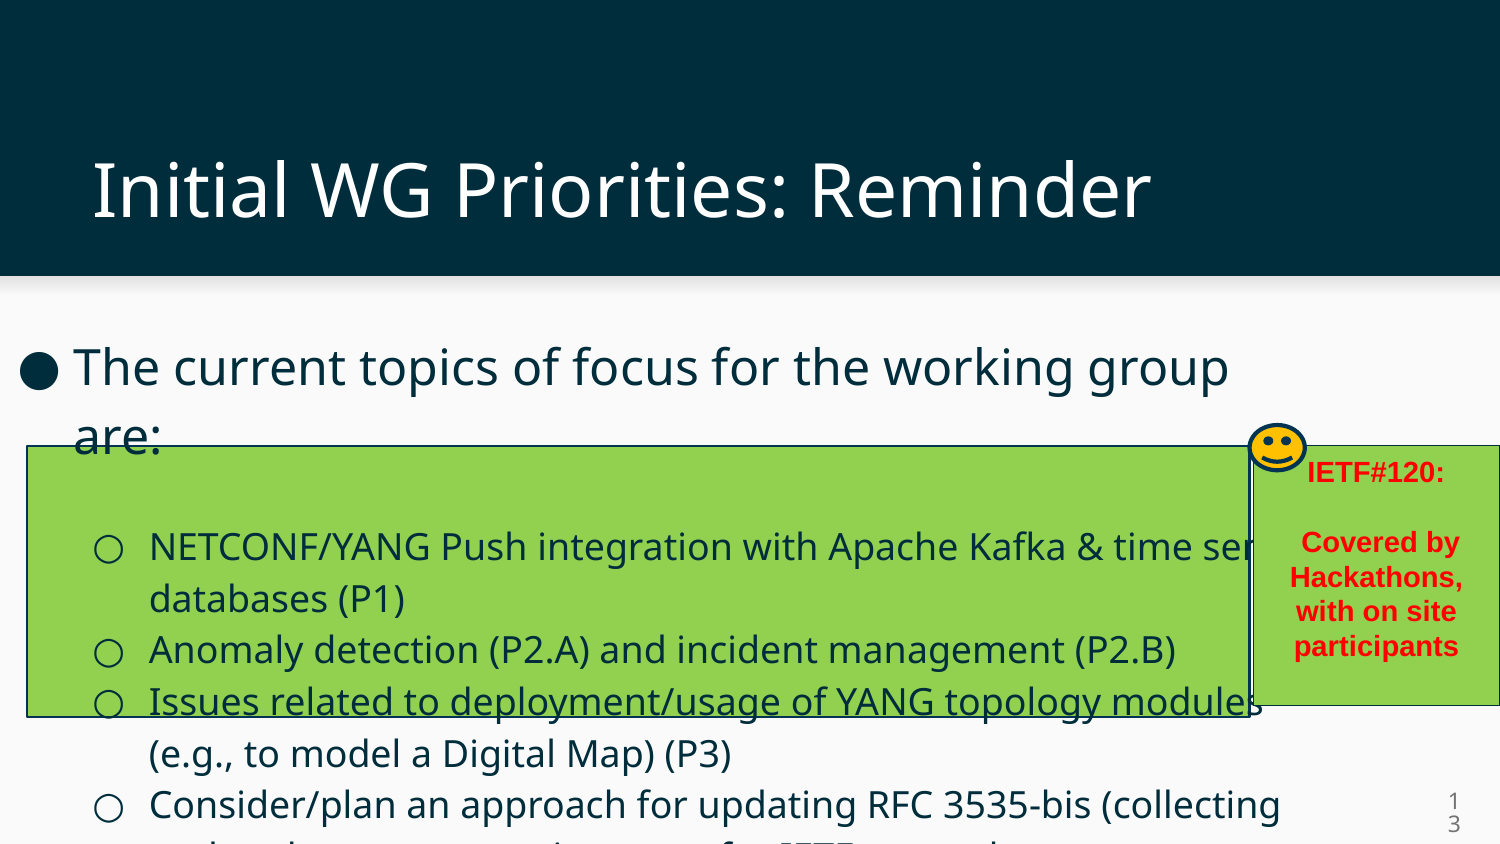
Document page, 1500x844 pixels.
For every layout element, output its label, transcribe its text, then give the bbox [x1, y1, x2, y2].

text_box [1247, 422, 1307, 473]
list The current topics of focus for the working group are: NETCONF/YANG Push integration with Apache Kafka & time series databases (P1) Anomaly detection (P2.A) and incident management (P2.B) Issues related to deployment/usage of YANG topology modules (e.g., to model a Digital Map) (P3) Consider/plan an approach for updating RFC 3535-bis (collecting updated operator requirements for IETF network management solutions) (P4) [0, 311, 1333, 756]
text_box IETF#120: Covered by Hackathons, with on site participants [1253, 445, 1500, 706]
slide_number 13 [1432, 775, 1489, 830]
title Initial WG Priorities: Reminder [77, 35, 1427, 248]
